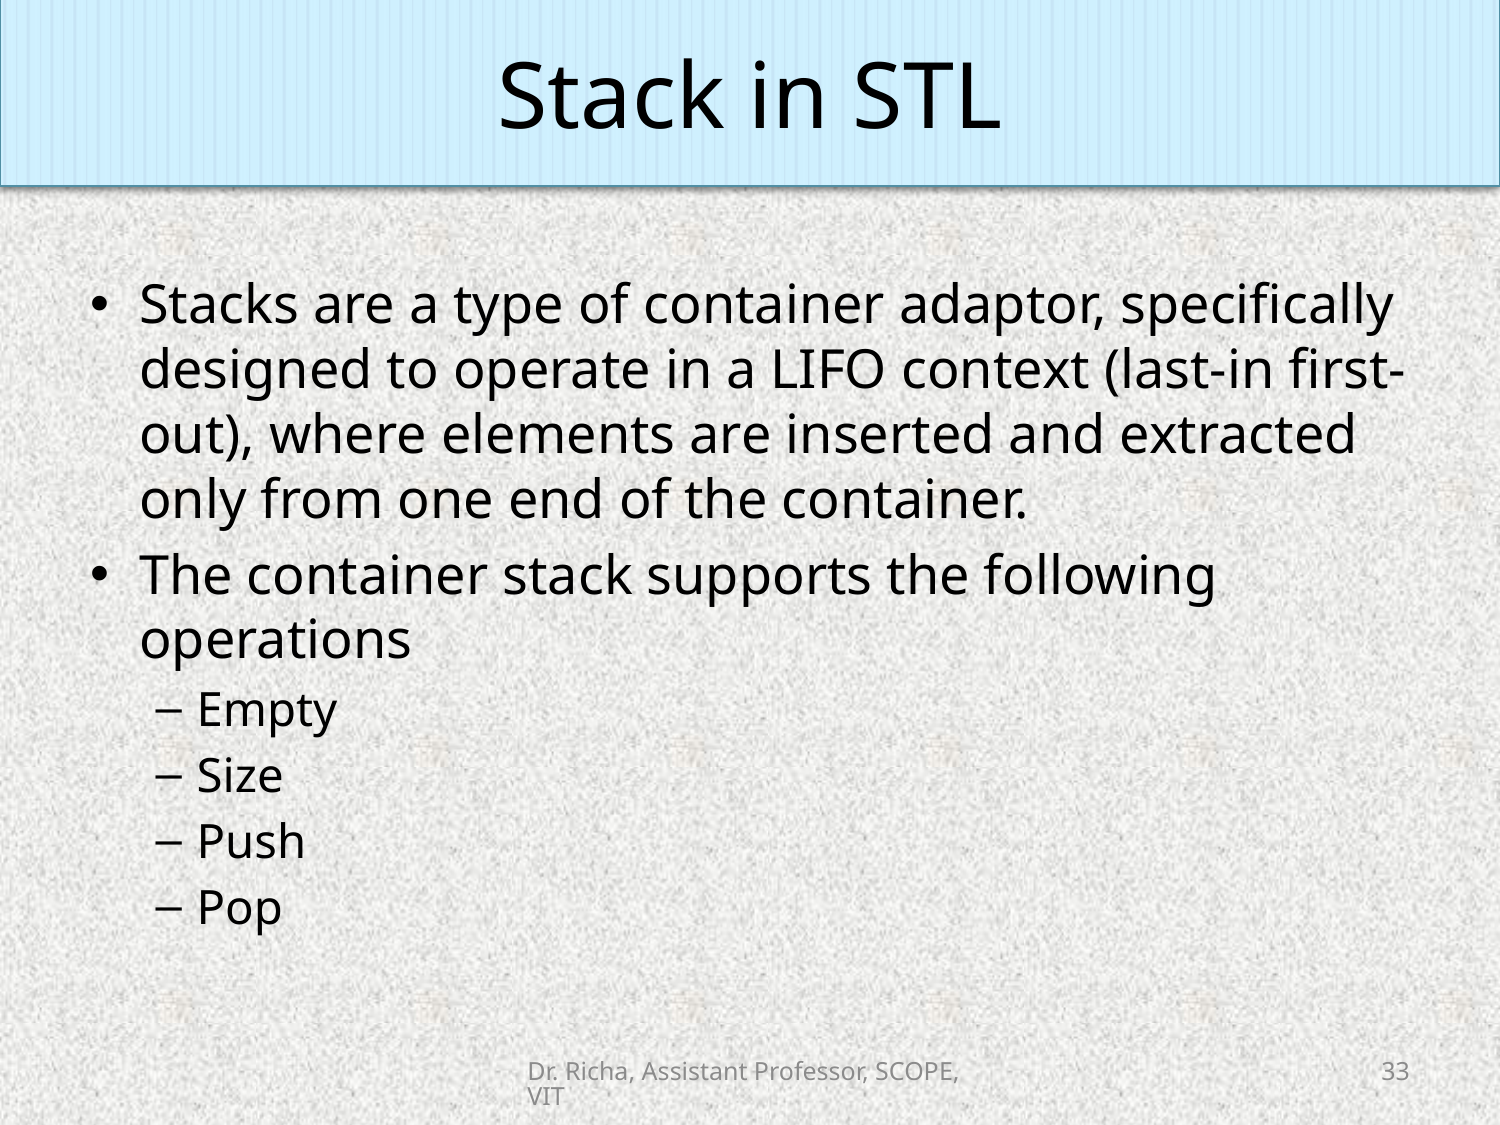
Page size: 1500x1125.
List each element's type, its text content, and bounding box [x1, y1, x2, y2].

list Stacks are a type of container adaptor, specifically designed to operate in a LIFO context (last-in first-out), where elements are inserted and extracted only from one end of the container. The container stack supports the following operations Empty Size Push Pop [75, 262, 1425, 1005]
slide_number 33 [1074, 1042, 1425, 1103]
text_box Stack in STL [0, 0, 1500, 187]
footer Dr. Richa, Assistant Professor, SCOPE, VIT [512, 1042, 988, 1103]
picture [0, 187, 1500, 1125]
